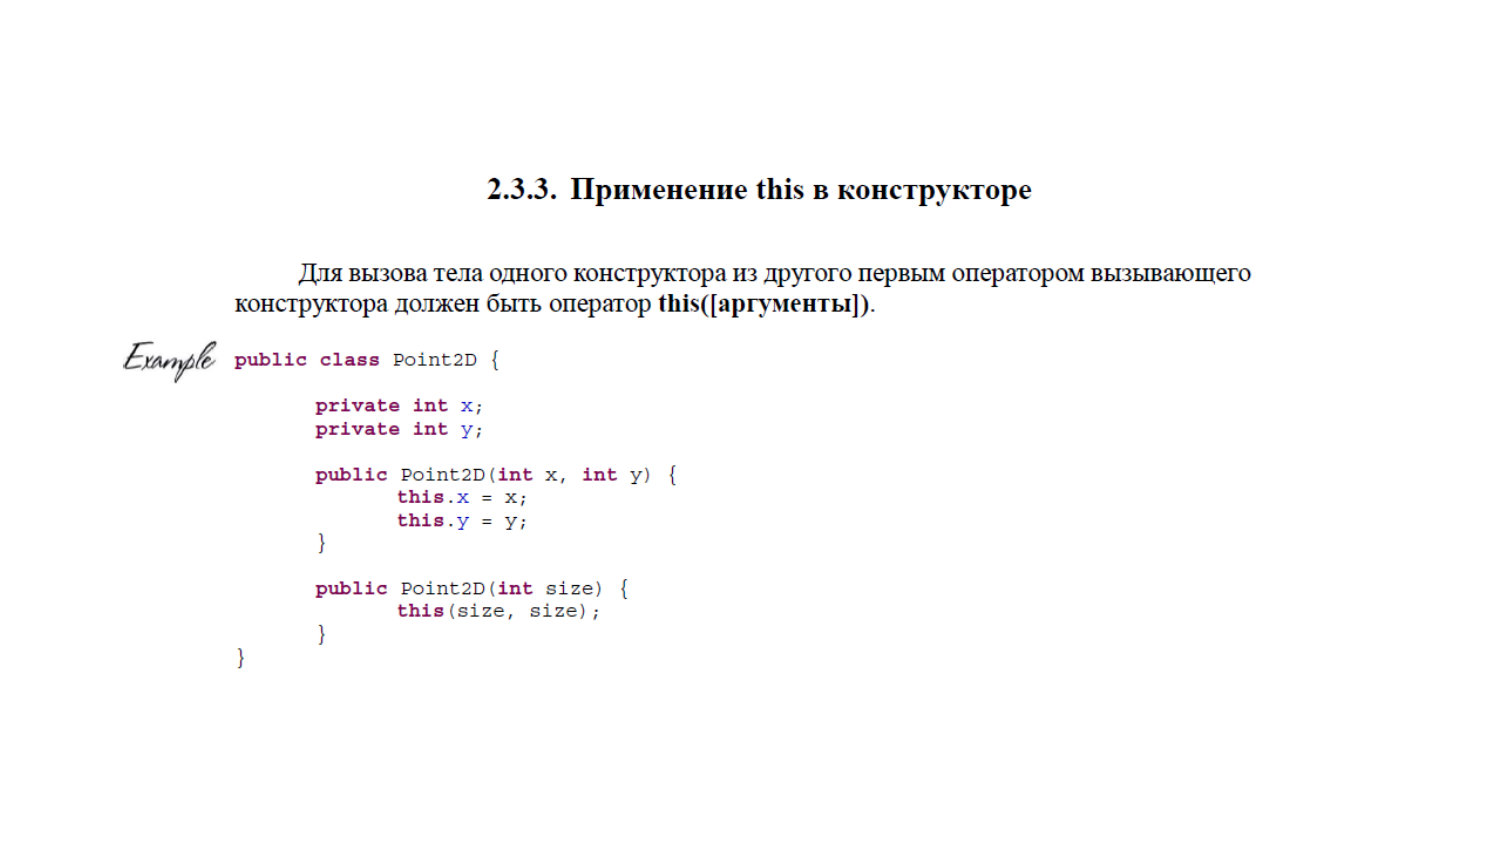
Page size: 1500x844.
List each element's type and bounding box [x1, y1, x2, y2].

picture [109, 143, 1391, 700]
